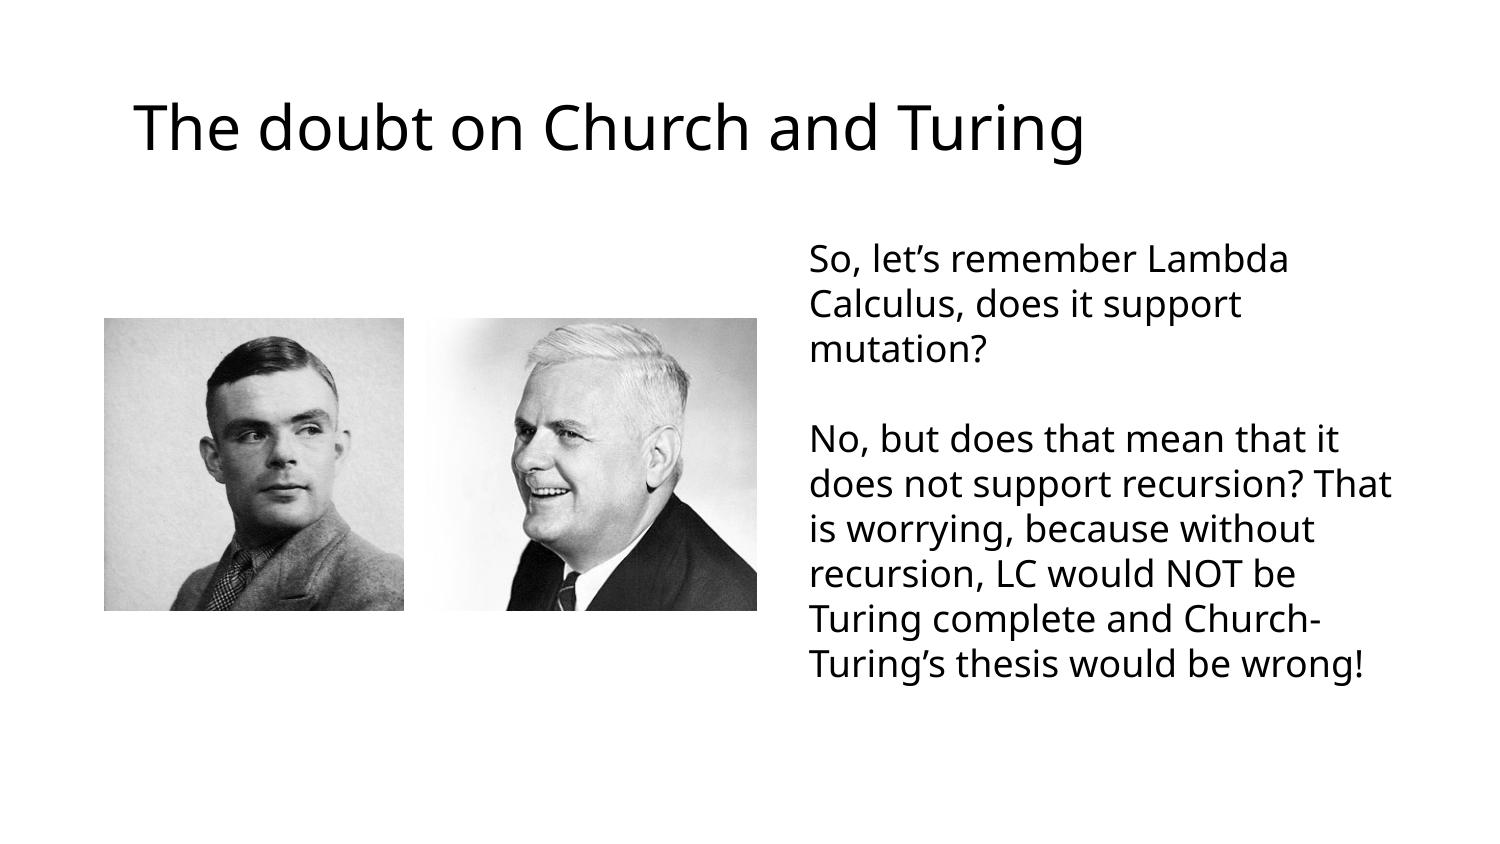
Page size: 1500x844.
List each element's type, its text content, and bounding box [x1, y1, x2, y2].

picture [104, 317, 757, 611]
title The doubt on Church and Turing [118, 72, 1382, 167]
text_box So, let’s remember Lambda Calculus, does it support mutation? No, but does that mean that it does not support recursion? That is worrying, because without recursion, LC would NOT be Turing complete and Church-Turing’s thesis would be wrong! [794, 220, 1420, 755]
